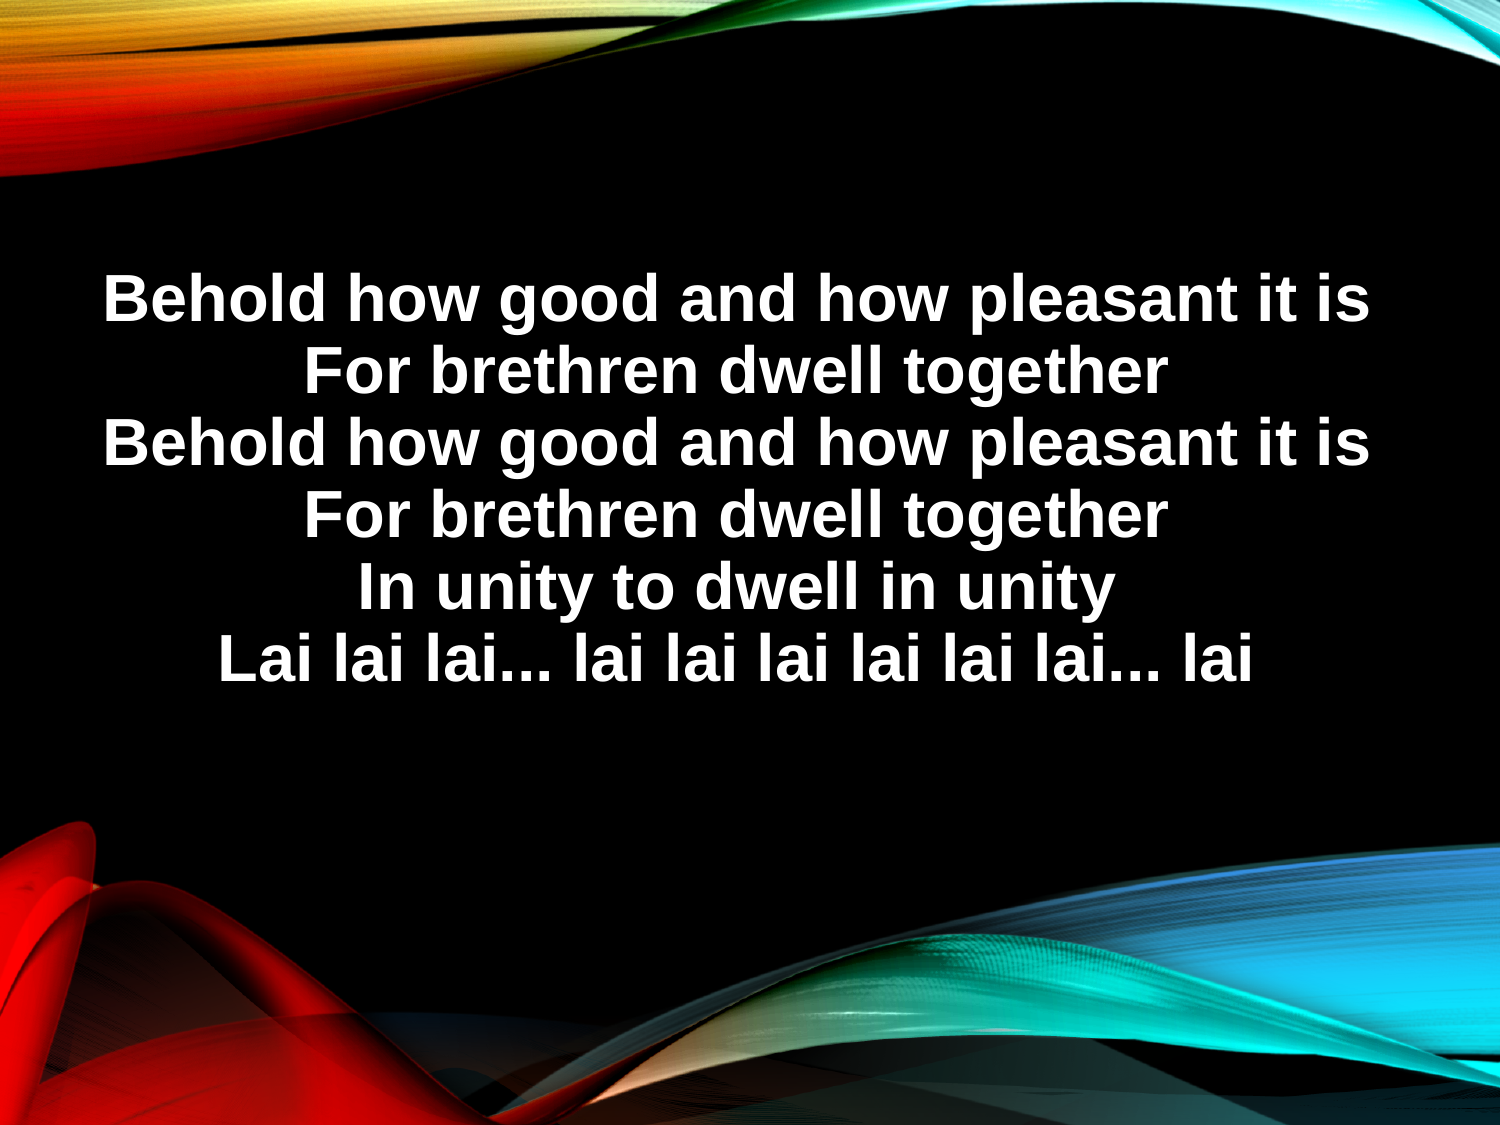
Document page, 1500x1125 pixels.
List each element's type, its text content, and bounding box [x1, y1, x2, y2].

picture [0, 819, 1500, 1125]
picture [0, 0, 1500, 178]
subtitle Behold how good and how pleasant it is For brethren dwell together Behold how good and how pleasant it is For brethren dwell together In unity to dwell in unity Lai lai lai... lai lai lai lai lai lai... lai [62, 62, 1413, 800]
